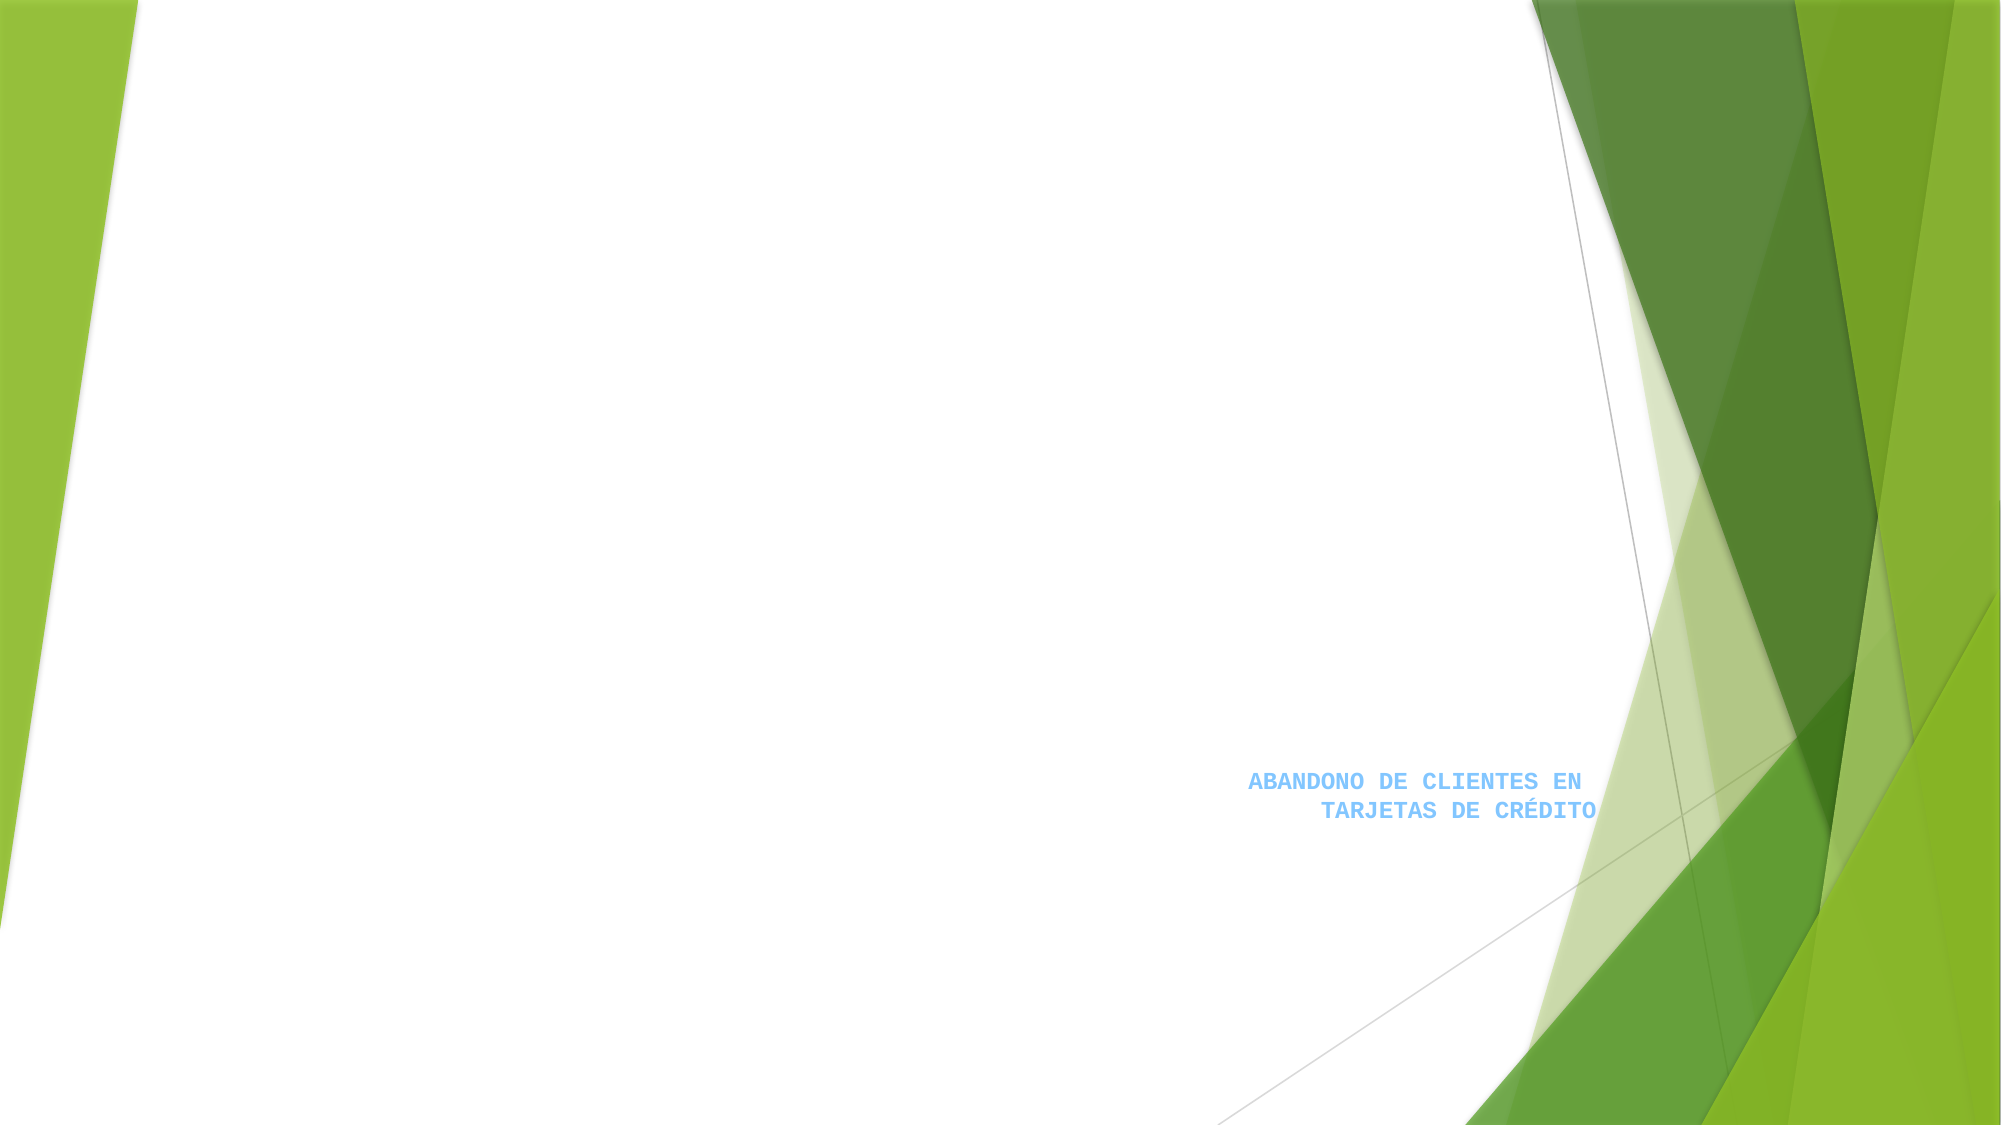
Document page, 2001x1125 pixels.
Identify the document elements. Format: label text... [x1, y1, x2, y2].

title ABANDONO DE CLIENTES EN TARJETAS DE CRÉDITO [134, 421, 1612, 890]
